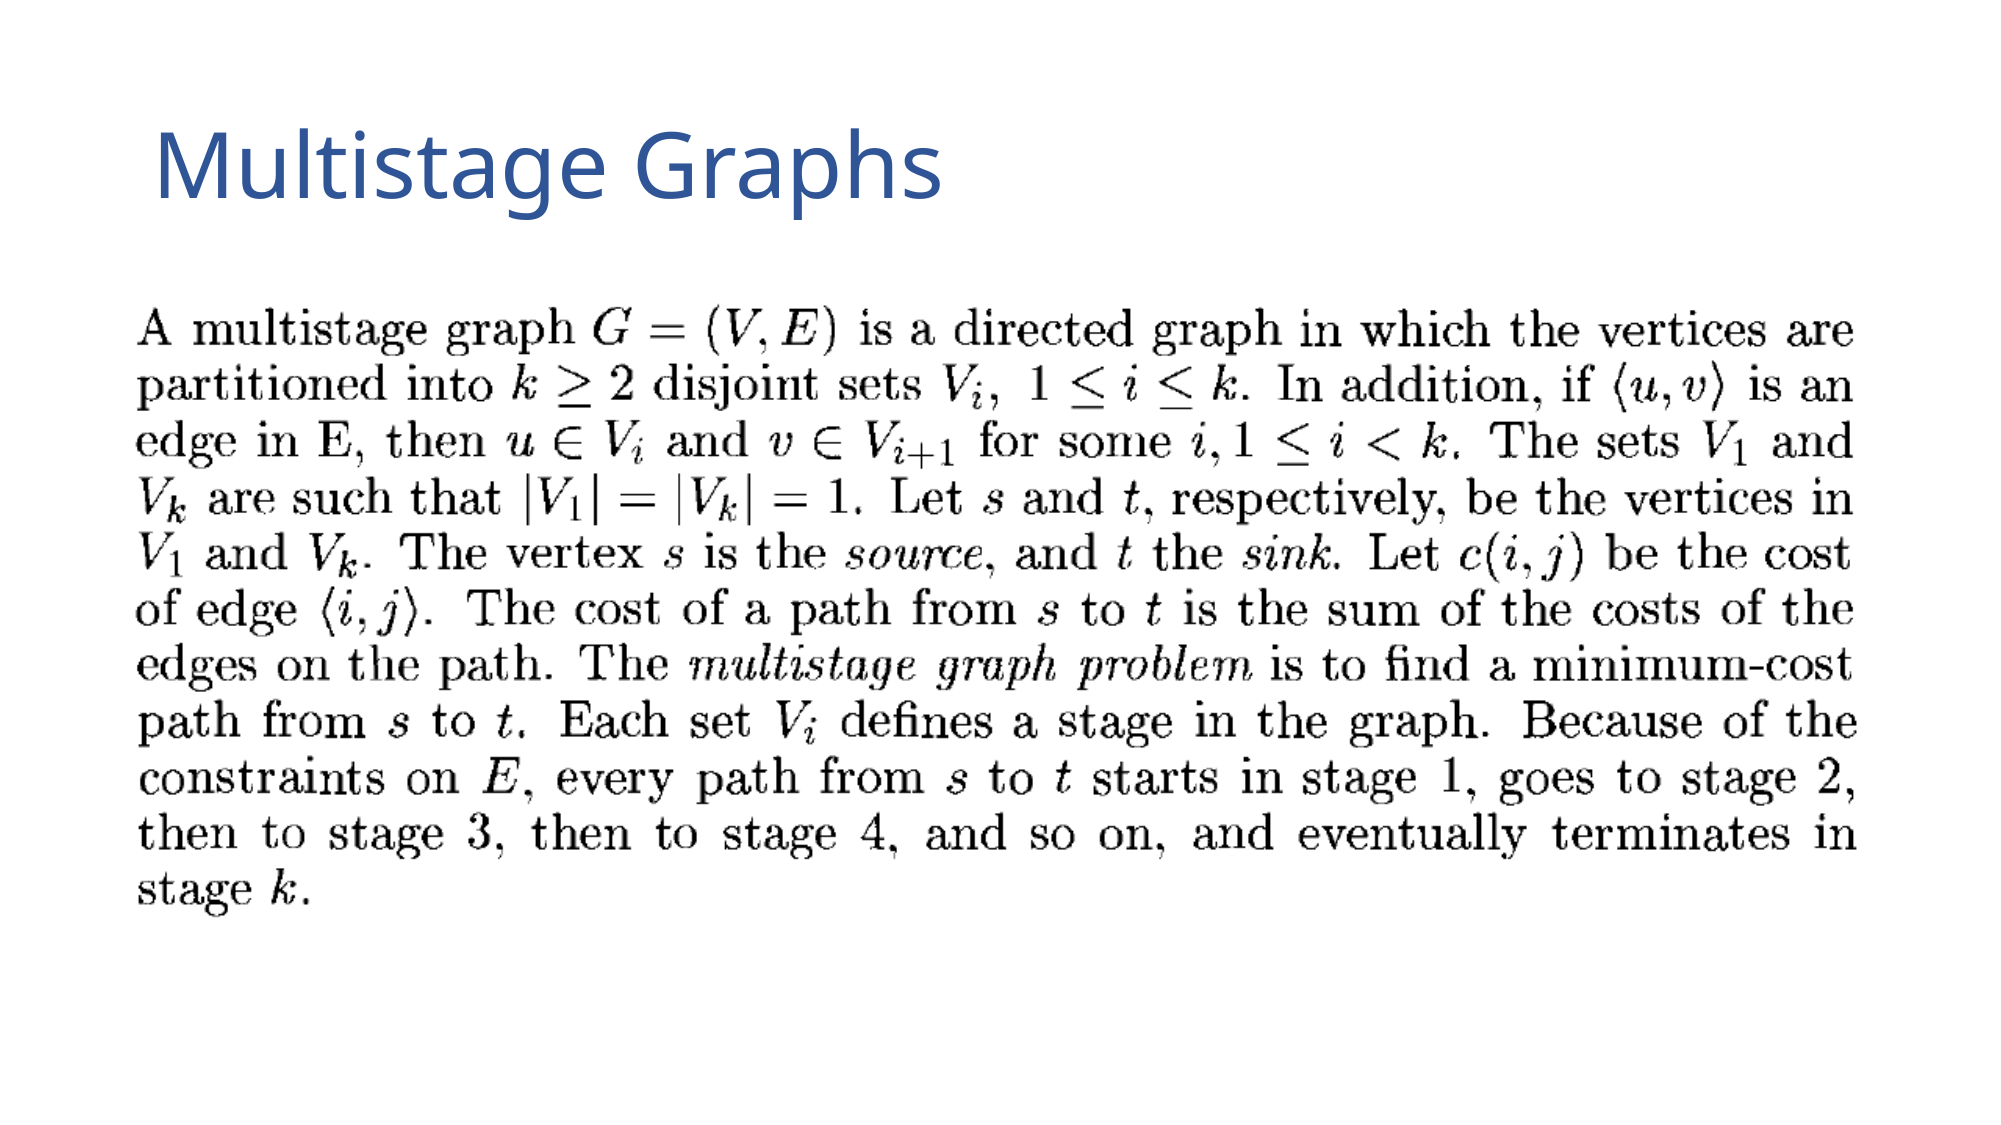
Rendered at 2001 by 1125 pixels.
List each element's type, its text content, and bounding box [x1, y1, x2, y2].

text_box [125, 298, 1877, 922]
title Multistage Graphs [137, 59, 1863, 278]
